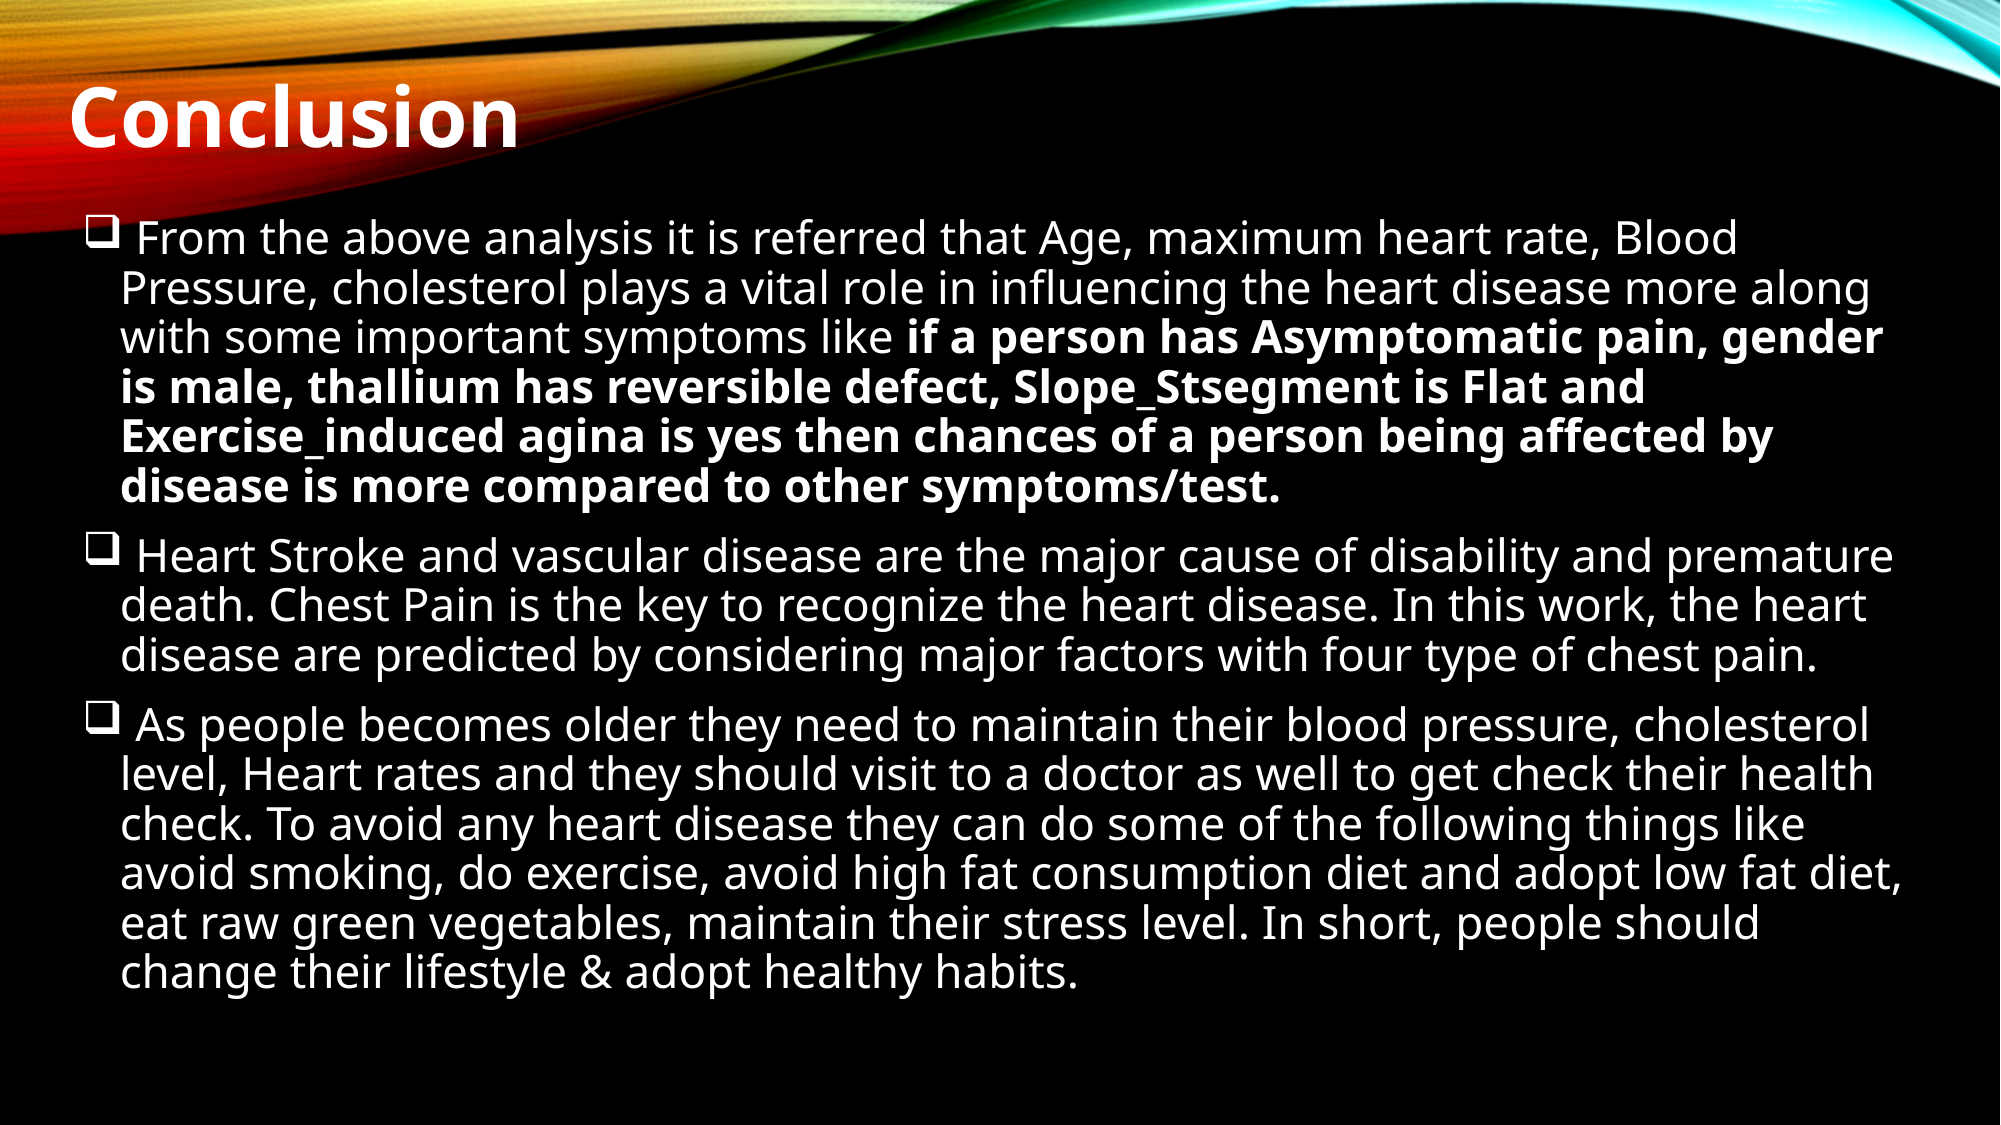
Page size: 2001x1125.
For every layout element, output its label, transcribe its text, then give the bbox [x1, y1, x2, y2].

picture [0, 0, 2000, 237]
list From the above analysis it is referred that Age, maximum heart rate, Blood Pressure, cholesterol plays a vital role in influencing the heart disease more along with some important symptoms like if a person has Asymptomatic pain, gender is male, thallium has reversible defect, Slope_Stsegment is Flat and Exercise_induced agina is yes then chances of a person being affected by disease is more compared to other symptoms/test. Heart Stroke and vascular disease are the major cause of disability and premature death. Chest Pain is the key to recognize the heart disease. In this work, the heart disease are predicted by considering major factors with four type of chest pain. As people becomes older they need to maintain their blood pressure, cholesterol level, Heart rates and they should visit to a doctor as well to get check their health check. To avoid any heart disease they can do some of the following things like avoid smoking, do exercise, avoid high fat consumption diet and adopt low fat diet, eat raw green vegetables, maintain their stress level. In short, people should change their lifestyle & adopt healthy habits. [67, 207, 1938, 1065]
title Conclusion [52, 55, 1465, 186]
